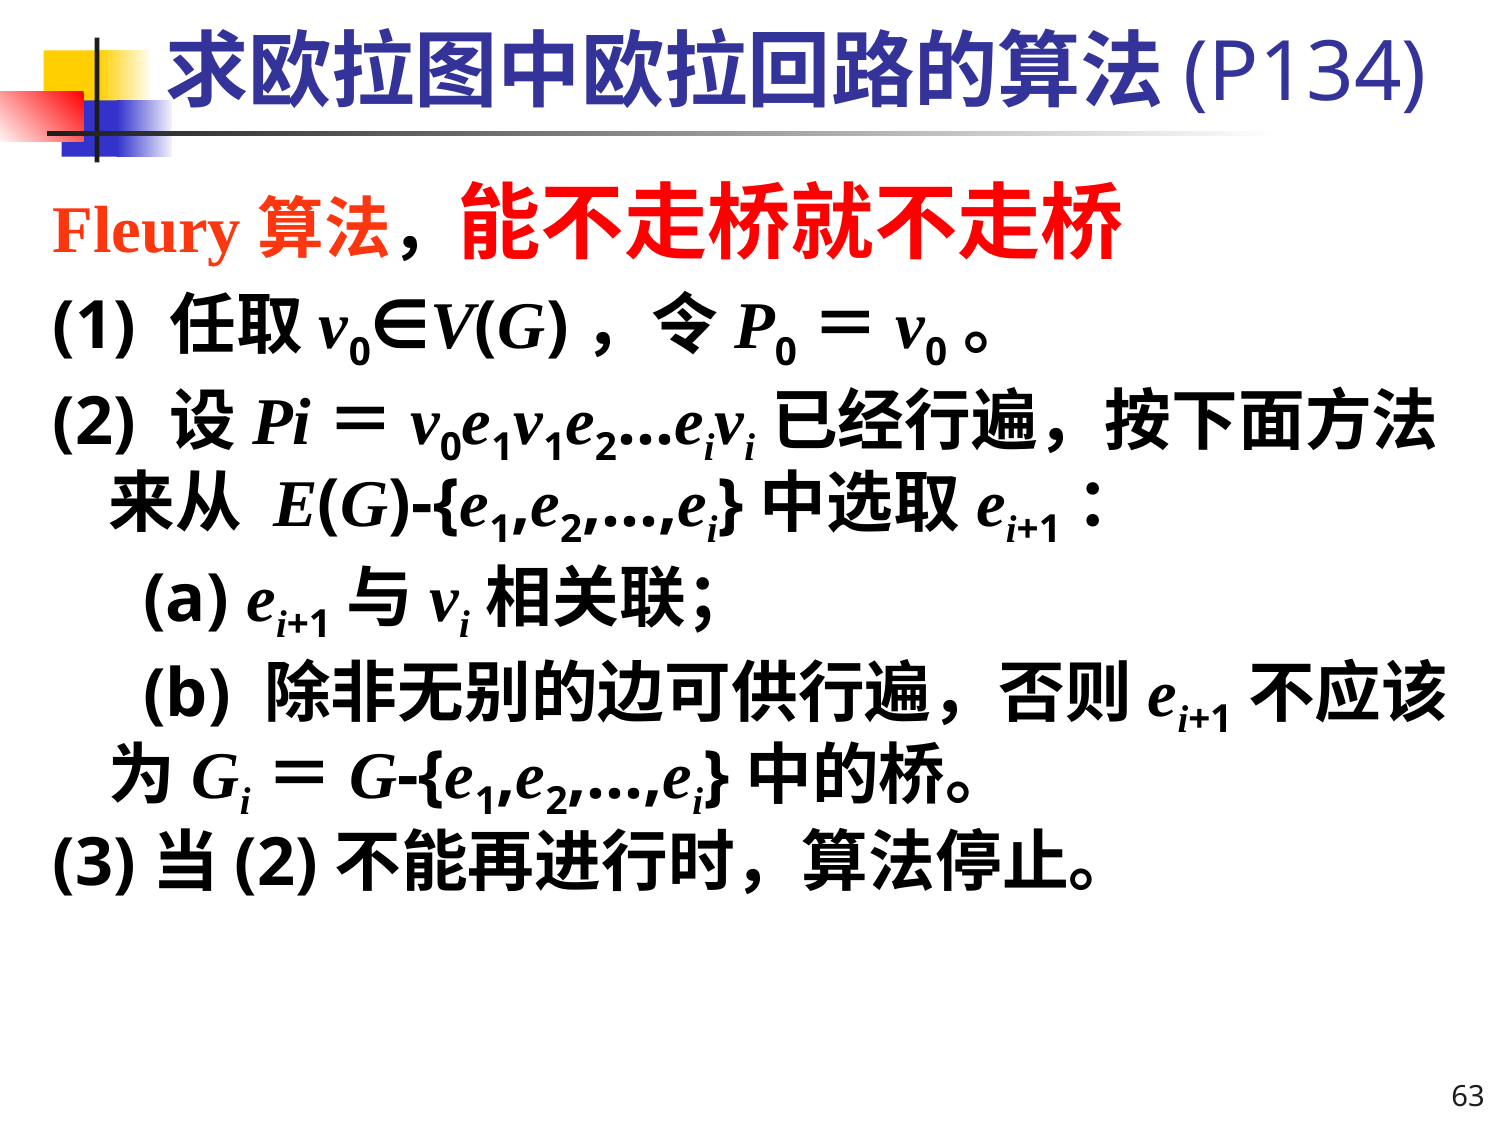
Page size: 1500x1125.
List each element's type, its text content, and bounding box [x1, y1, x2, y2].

footer 63 [1299, 1062, 1500, 1125]
title 求欧拉图中欧拉回路的算法(P134) [150, 0, 1500, 125]
list Fleury算法，能不走桥就不走桥 (1) 任取v0∈V(G)，令P0＝v0。 (2) 设Pi＝v0e1v1e2…eivi已经行遍，按下面方法来从 E(G)-{e1,e2,…,ei}中选取ei+1： (a) ei+1与vi相关联； (b) 除非无别的边可供行遍，否则ei+1不应该为Gi＝G-{e1,e2,…,ei}中的桥。 (3)当(2)不能再进行时，算法停止。 [37, 172, 1500, 908]
